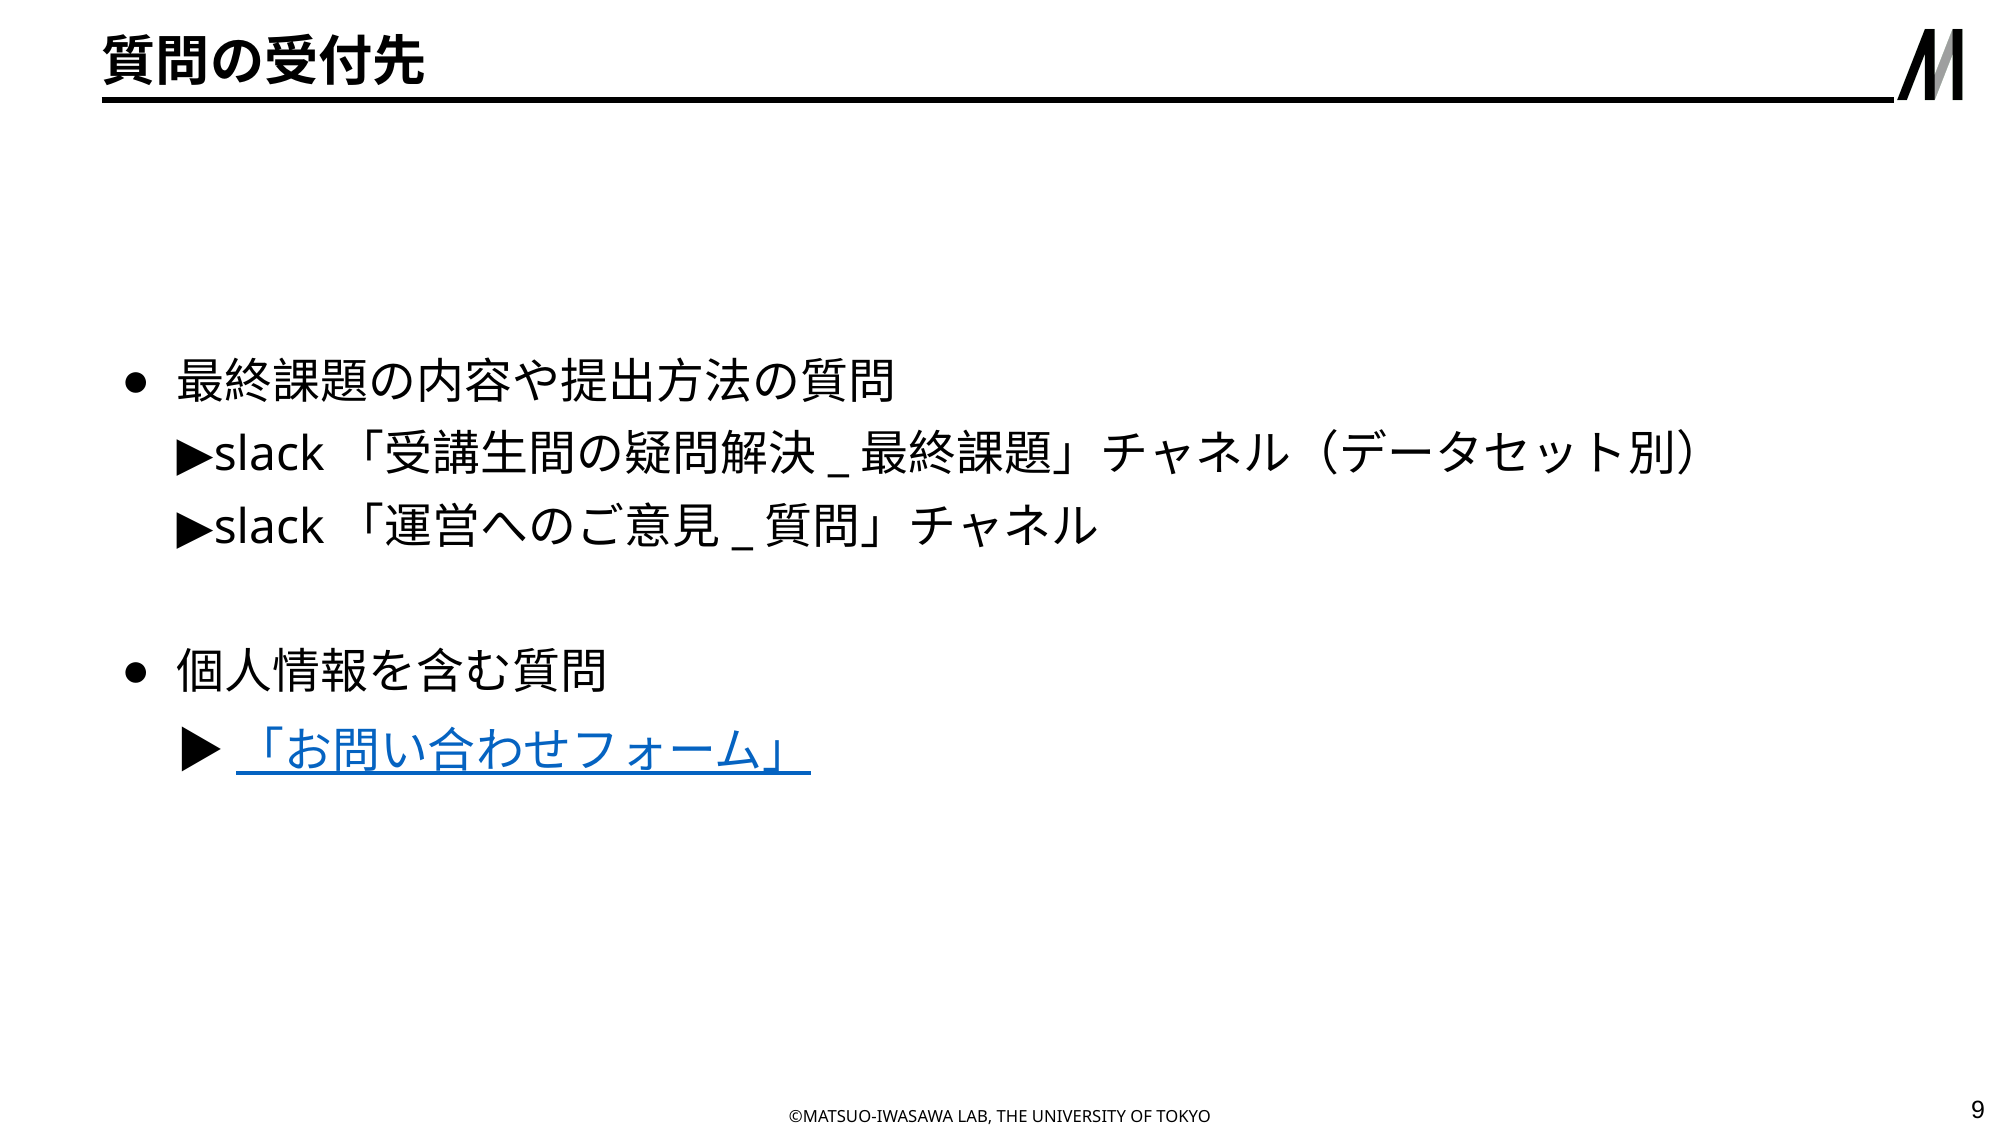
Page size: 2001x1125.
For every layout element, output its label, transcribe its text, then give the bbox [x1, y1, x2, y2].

picture [1873, 0, 2001, 129]
title 質問の受付先 [101, 26, 1894, 101]
list 最終課題の内容や提出方法の質問 ▶️slack「受講生間の疑問解決_最終課題」チャネル（データセット別） ▶️slack「運営へのご意見_質問」チャネル 個人情報を含む質問 ▶️「お問い合わせフォーム」 [101, 278, 1834, 921]
